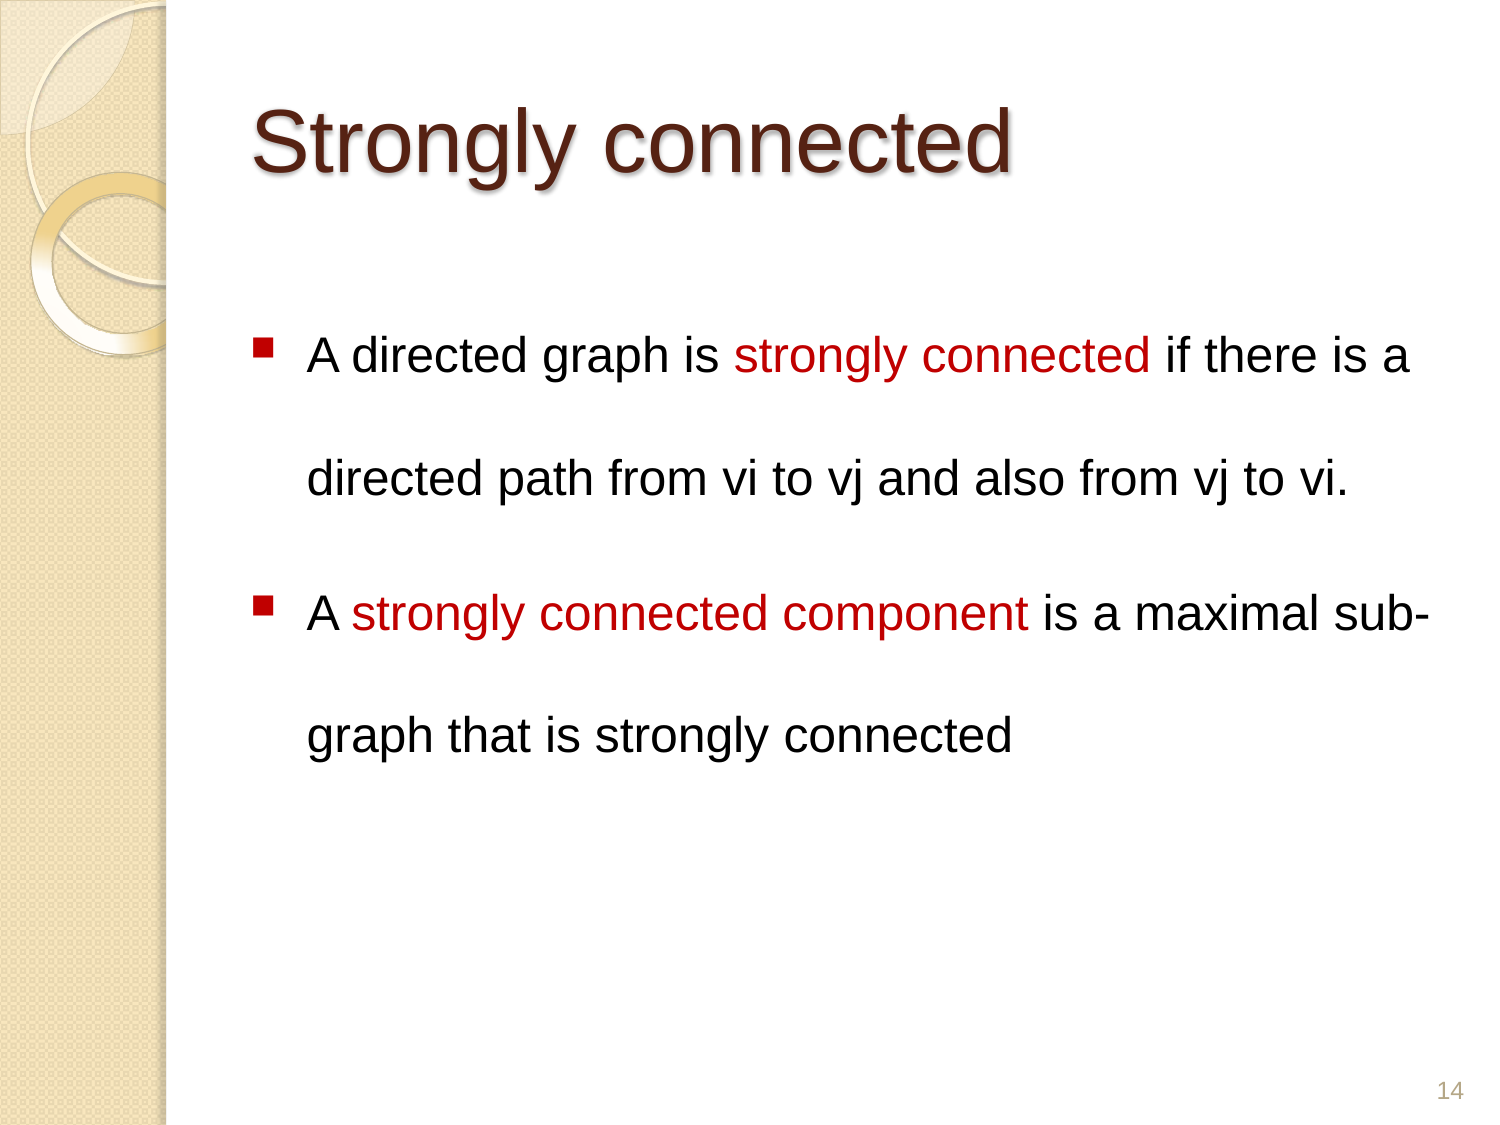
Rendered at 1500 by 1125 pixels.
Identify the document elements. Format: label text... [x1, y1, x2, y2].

picture [0, 0, 166, 1125]
slide_number 14 [1430, 1074, 1471, 1125]
text_box [190, 55, 1077, 256]
title Strongly connected [248, 80, 1019, 271]
text_box A directed graph is strongly connected if there is a directed path from vi to vj and also from vj to vi. A strongly connected component is a maximal sub- graph that is strongly connected [248, 320, 1438, 763]
